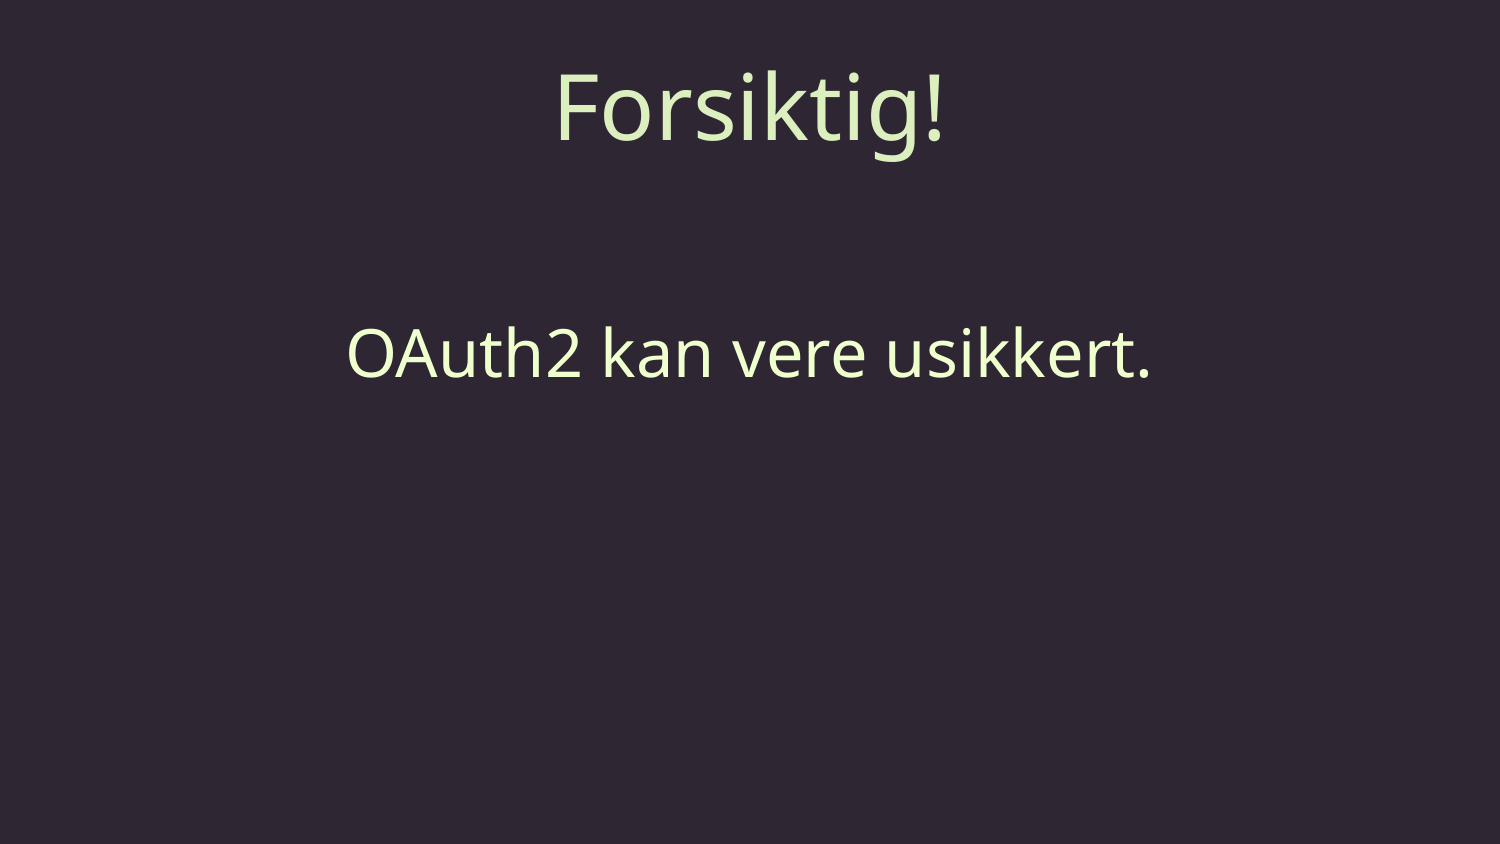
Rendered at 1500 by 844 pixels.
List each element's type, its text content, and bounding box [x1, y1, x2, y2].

list OAuth2 kan vere usikkert. [75, 303, 1425, 754]
title Forsiktig! [75, 33, 1425, 175]
